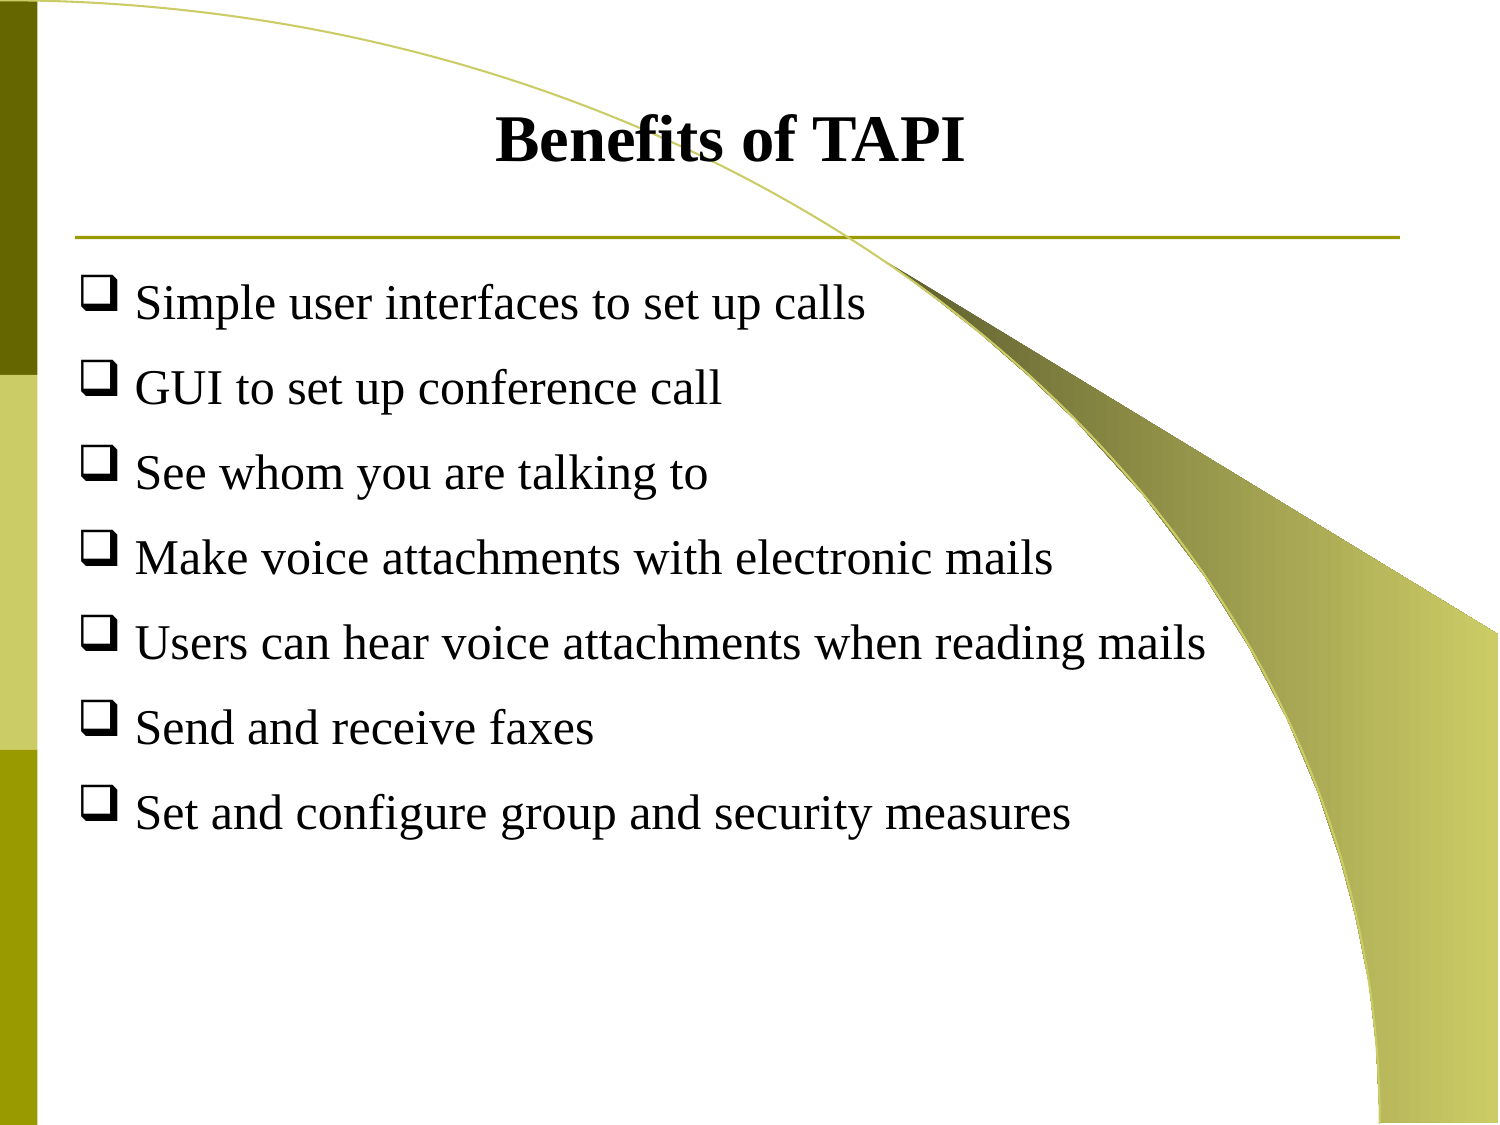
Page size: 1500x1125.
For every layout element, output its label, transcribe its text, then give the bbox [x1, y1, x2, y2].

text_box Benefits of TAPI [62, 87, 1400, 183]
text_box Simple user interfaces to set up calls GUI to set up conference call See whom you are talking to Make voice attachments with electronic mails Users can hear voice attachments when reading mails Send and receive faxes Set and configure group and security measures [62, 262, 1425, 848]
